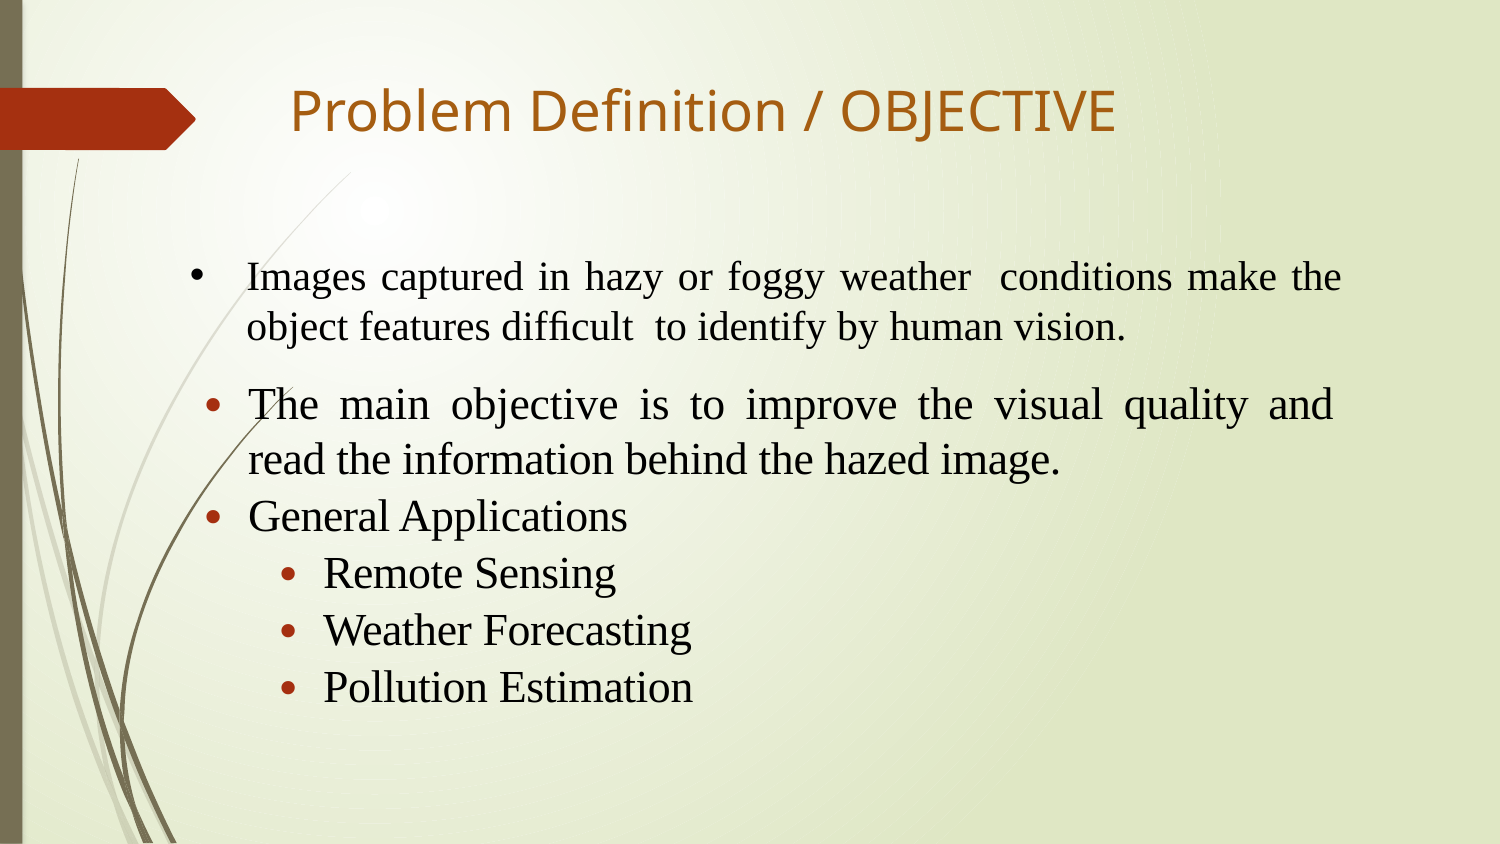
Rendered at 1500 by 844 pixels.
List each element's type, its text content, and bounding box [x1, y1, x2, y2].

text_box The main objective is to improve the visual quality and read the information behind the hazed image. General Applications Remote Sensing Weather Forecasting Pollution Estimation [196, 371, 1335, 713]
title Problem Definition / OBJECTIVE [287, 71, 1288, 216]
text_box Images captured in hazy or foggy weather conditions make the object features difﬁcult to identify by human vision. [188, 246, 1343, 349]
